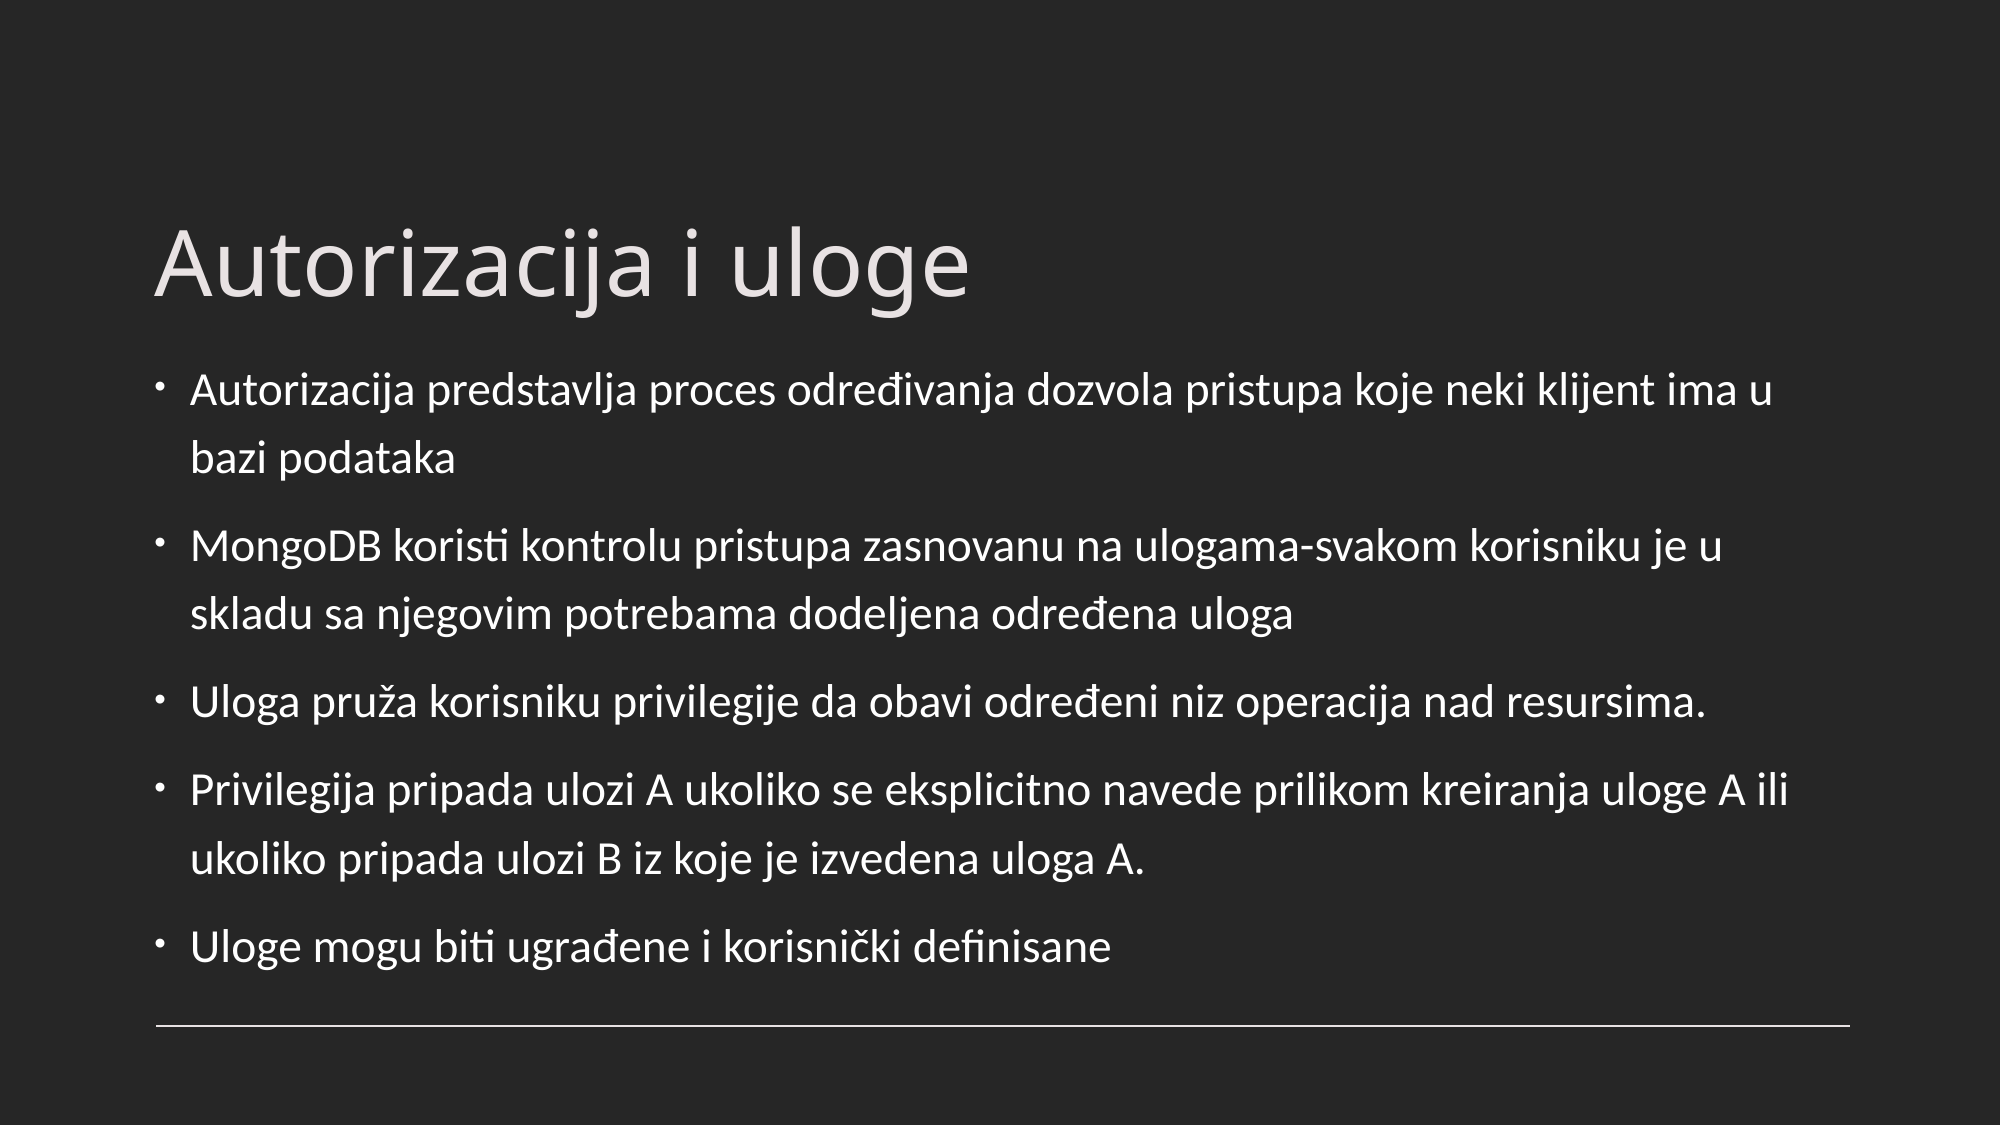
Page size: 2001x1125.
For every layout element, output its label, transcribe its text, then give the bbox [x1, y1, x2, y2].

list Autorizacija predstavlja proces određivanja dozvola pristupa koje neki klijent ima u bazi podataka MongoDB koristi kontrolu pristupa zasnovanu na ulogama-svakom korisniku je u skladu sa njegovim potrebama dodeljena određena uloga Uloga pruža korisniku privilegije da obavi određeni niz operacija nad resursima. Privilegija pripada ulozi A ukoliko se eksplicitno navede prilikom kreiranja uloge A ili ukoliko pripada ulozi B iz koje je izvedena uloga A. Uloge mogu biti ugrađene i korisnički definisane [139, 338, 1850, 980]
title Autorizacija i uloge [139, 143, 1850, 322]
